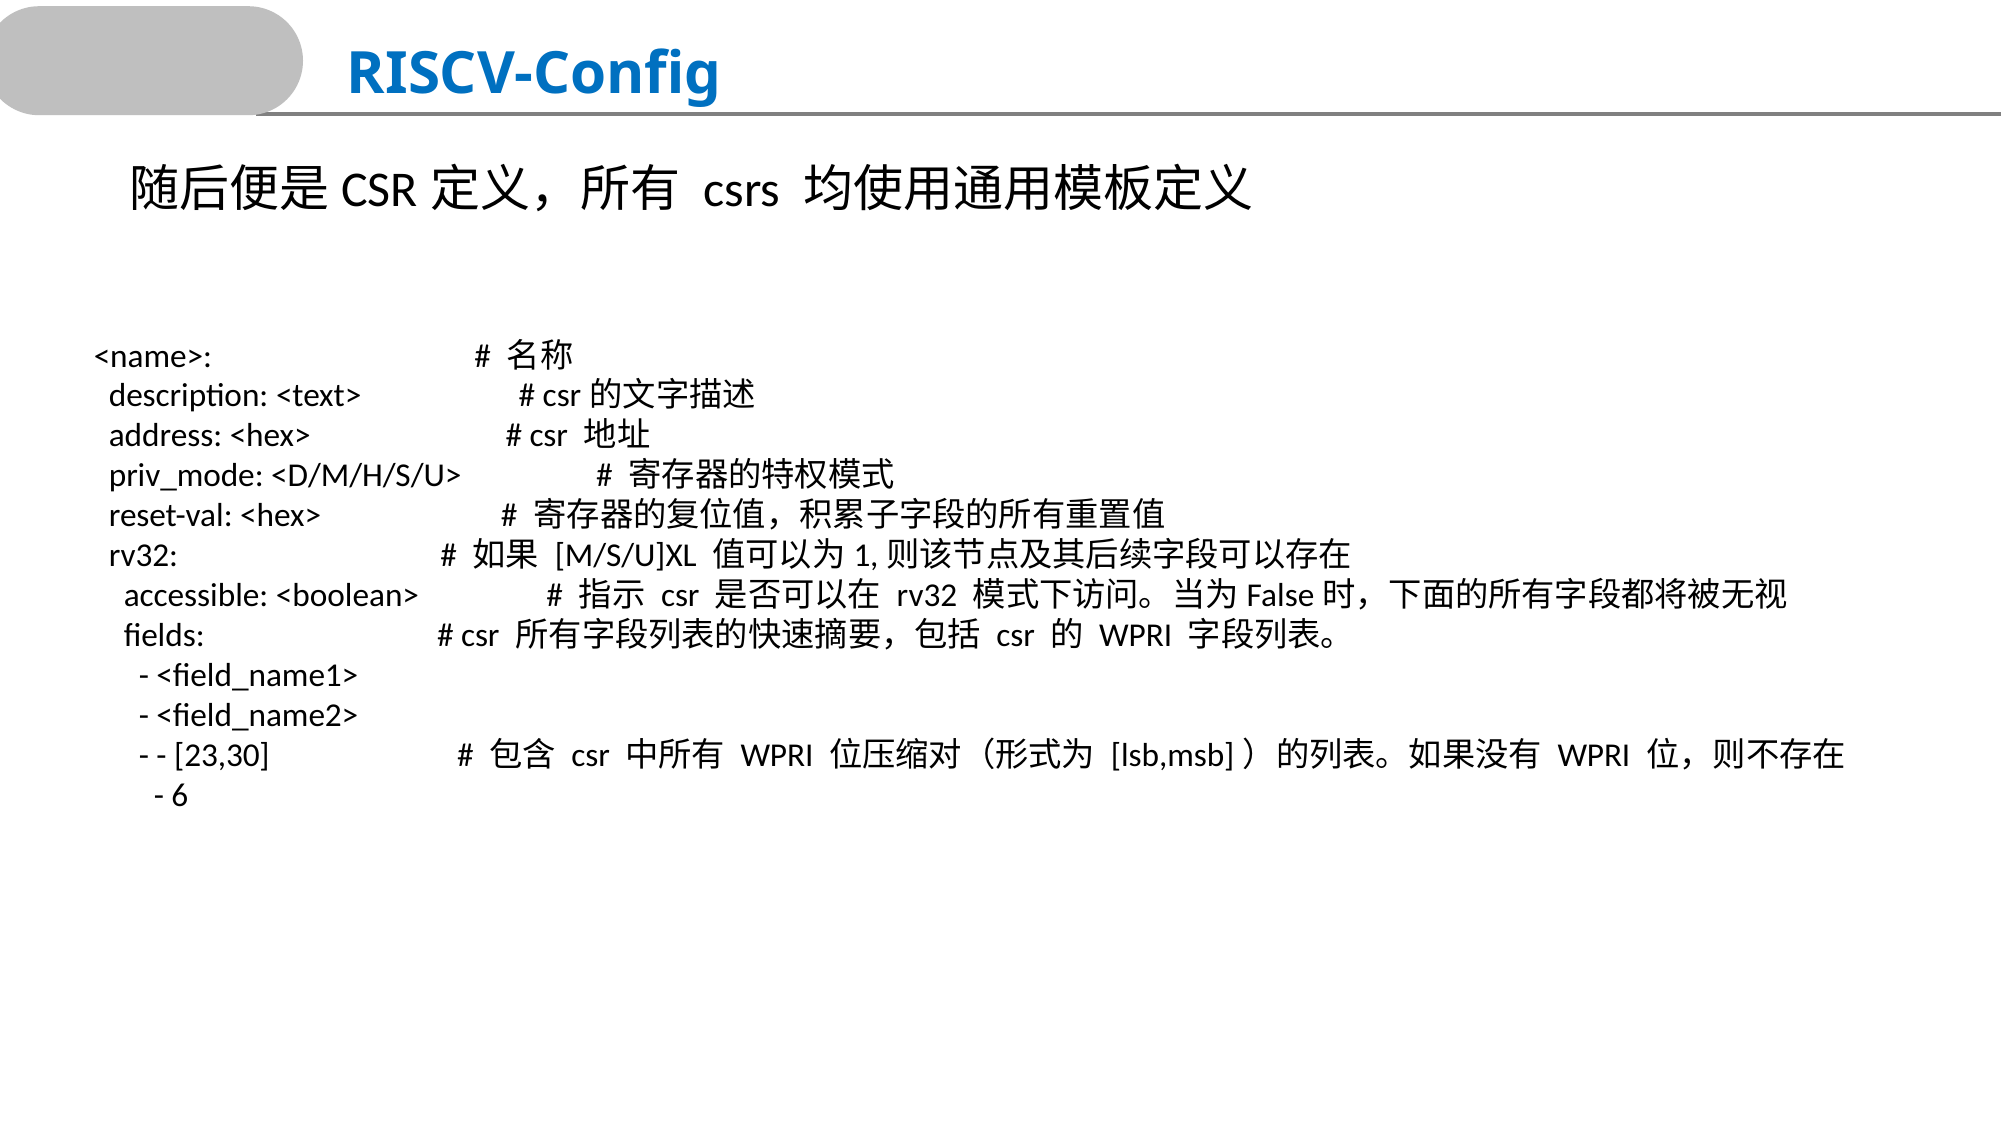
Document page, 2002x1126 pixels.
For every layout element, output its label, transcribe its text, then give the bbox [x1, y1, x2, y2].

text_box 随后便是CSR定义，所有 csrs 均使用通用模板定义 [114, 149, 1816, 224]
text_box <name>: # 名称 description: <text> # csr的文字描述 address: <hex> # csr 地址 priv_mode: <D/M/H/S/U> # 寄存器的特权模式 reset-val: <hex> # 寄存器的复位值，积累子字段的所有重置值 rv32: # 如果 [M/S/U]XL 值可以为1,则该节点及其后续字段可以存在 accessible: <boolean> # 指示 csr 是否可以在 rv32 模式下访问。当为False时，下面的所有字段都将被无视 fields: # csr 所有字段列表的快速摘要，包括 csr 的 WPRI 字段列表。 - <field_name1> - <field_name2> - - [23,30] # 包含 csr 中所有 WPRI 位压缩对（形式为 [lsb,msb]）的列表。如果没有 WPRI 位，则不存在 - 6 [79, 326, 1951, 900]
text_box RISCV-Config [279, 27, 820, 113]
text_box [0, 6, 304, 116]
